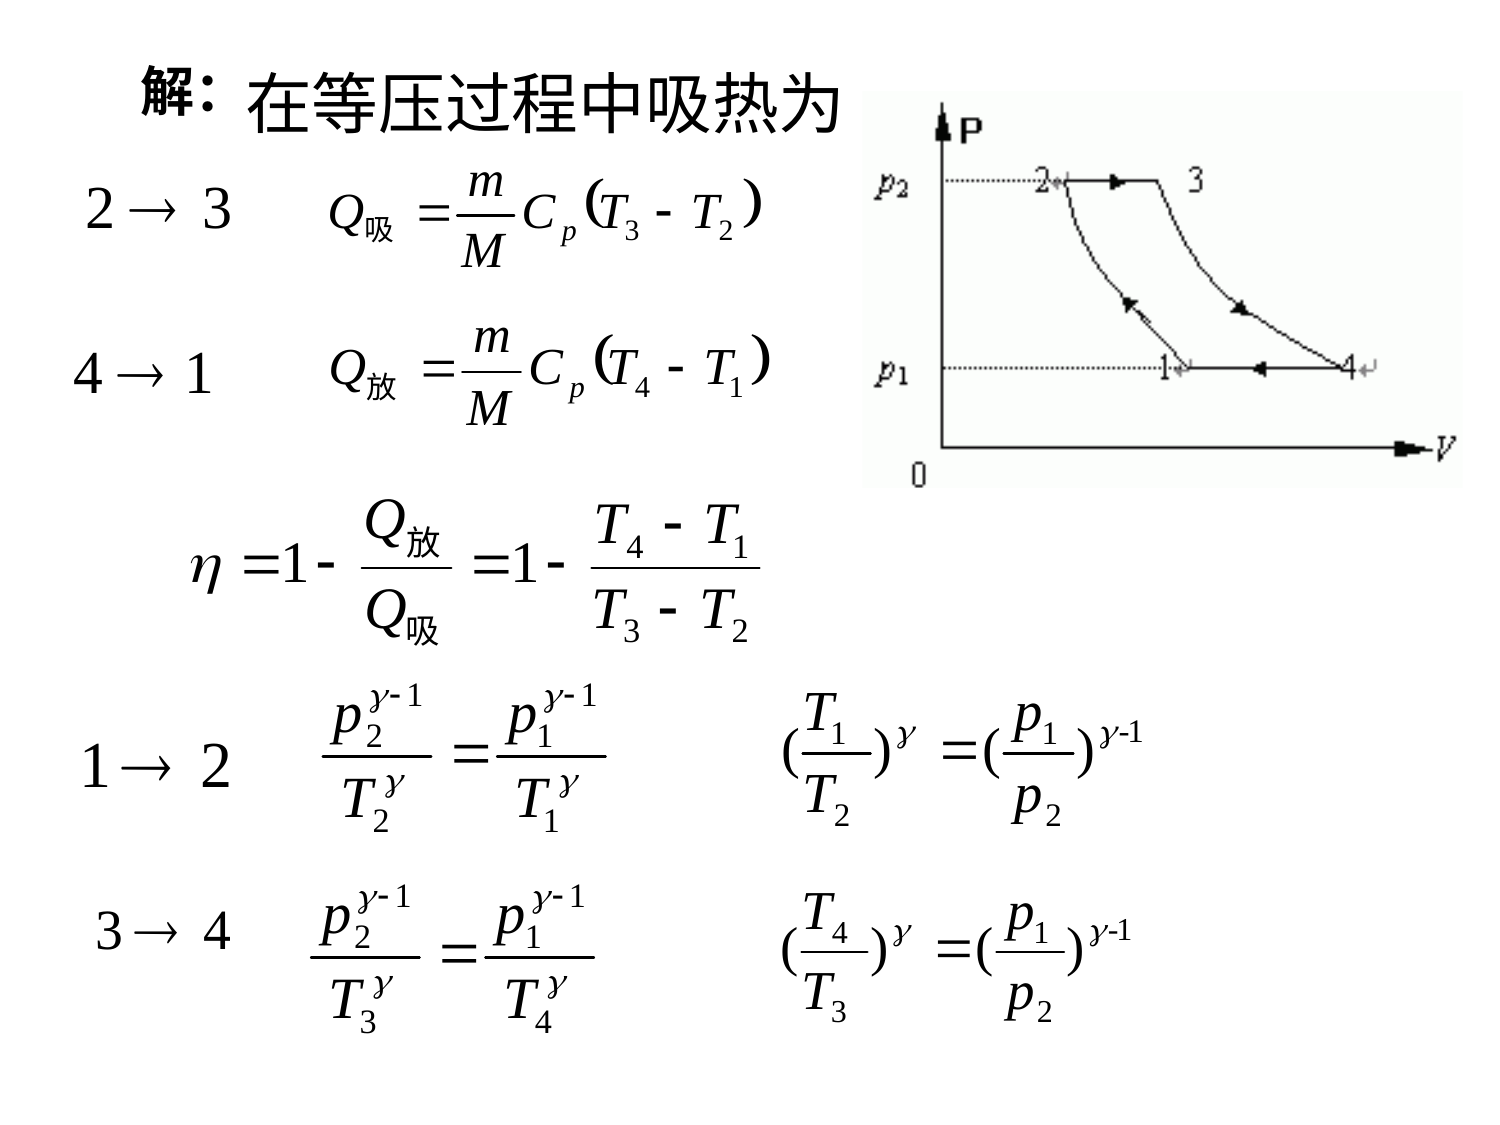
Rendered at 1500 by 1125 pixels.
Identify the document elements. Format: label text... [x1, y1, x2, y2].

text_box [88, 869, 1140, 1046]
text_box 在等压过程中吸热为 [230, 54, 1046, 150]
text_box 解： [125, 49, 264, 130]
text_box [64, 302, 774, 437]
picture [862, 90, 1463, 488]
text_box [76, 147, 763, 280]
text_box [182, 479, 774, 661]
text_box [76, 668, 1152, 845]
